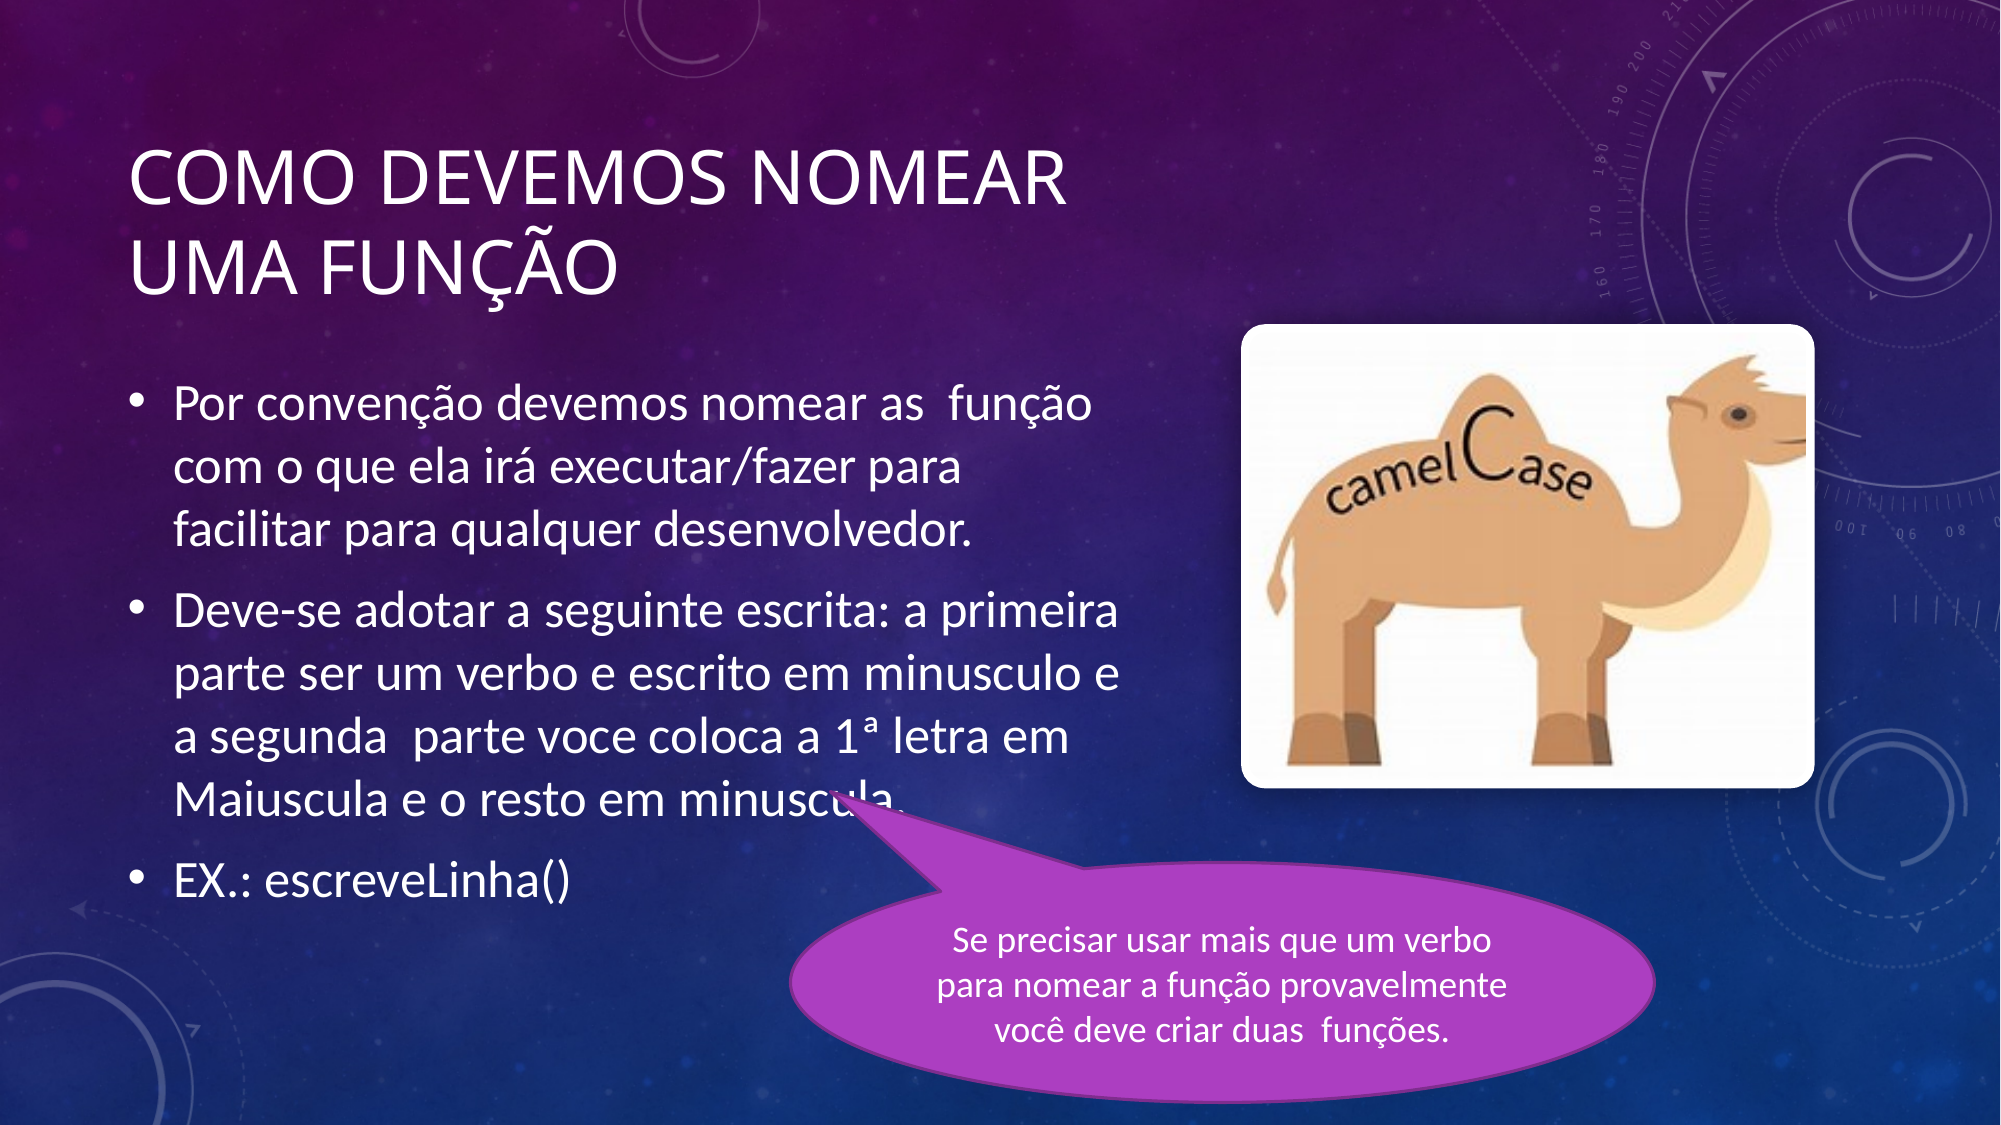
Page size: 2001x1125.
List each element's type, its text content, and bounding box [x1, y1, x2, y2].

title Como devemos nomear uma função [112, 99, 1144, 338]
list Por convenção devemos nomear as função com o que ela irá executar/fazer para facilitar para qualquer desenvolvedor. Deve-se adotar a seguinte escrita: a primeira parte ser um verbo e escrito em minusculo e a segunda parte voce coloca a 1ª letra em Maiuscula e o resto em minuscula. EX.: escreveLinha() [112, 338, 1144, 938]
text_box Se precisar usar mais que um verbo para nomear a função provavelmente você deve criar duas funções. [788, 790, 1656, 1105]
picture [0, 0, 2001, 1125]
